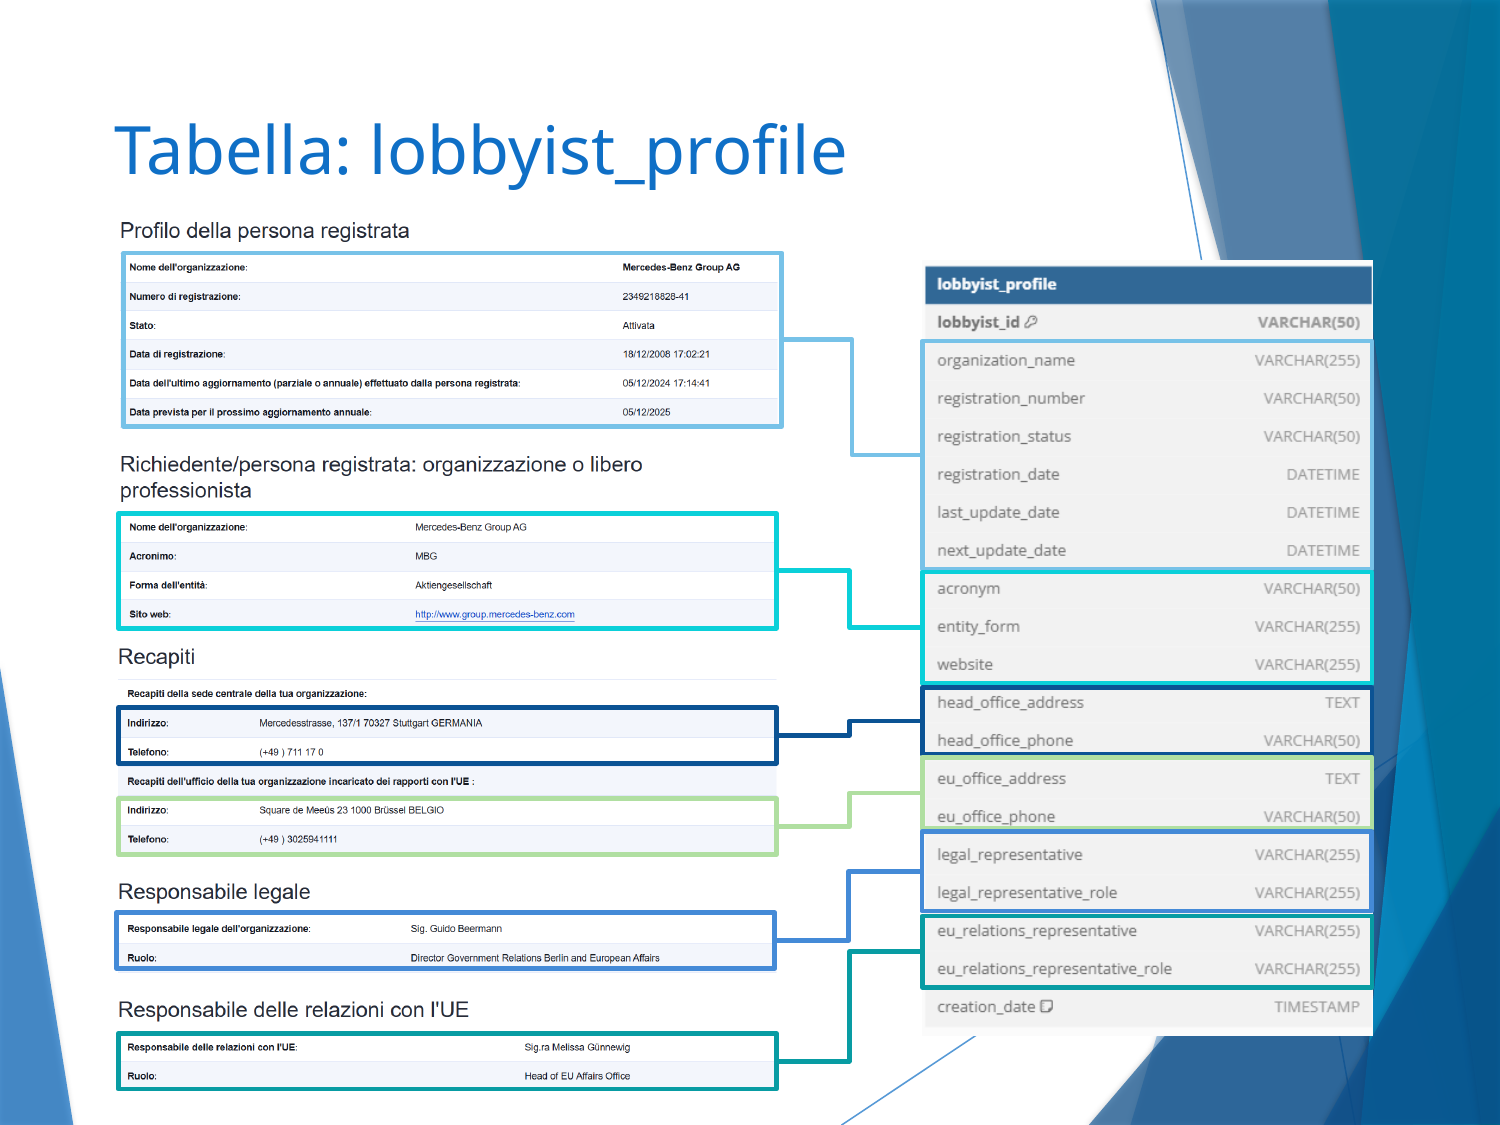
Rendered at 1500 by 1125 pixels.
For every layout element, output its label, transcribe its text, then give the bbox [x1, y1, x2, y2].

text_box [774, 870, 923, 942]
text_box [775, 951, 923, 1062]
picture [921, 259, 1373, 1036]
picture [105, 208, 790, 640]
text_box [775, 792, 923, 828]
picture [109, 641, 783, 1099]
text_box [775, 570, 923, 629]
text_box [775, 720, 923, 736]
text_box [781, 339, 923, 456]
title Tabella: lobbyist_profile [99, 99, 1142, 317]
